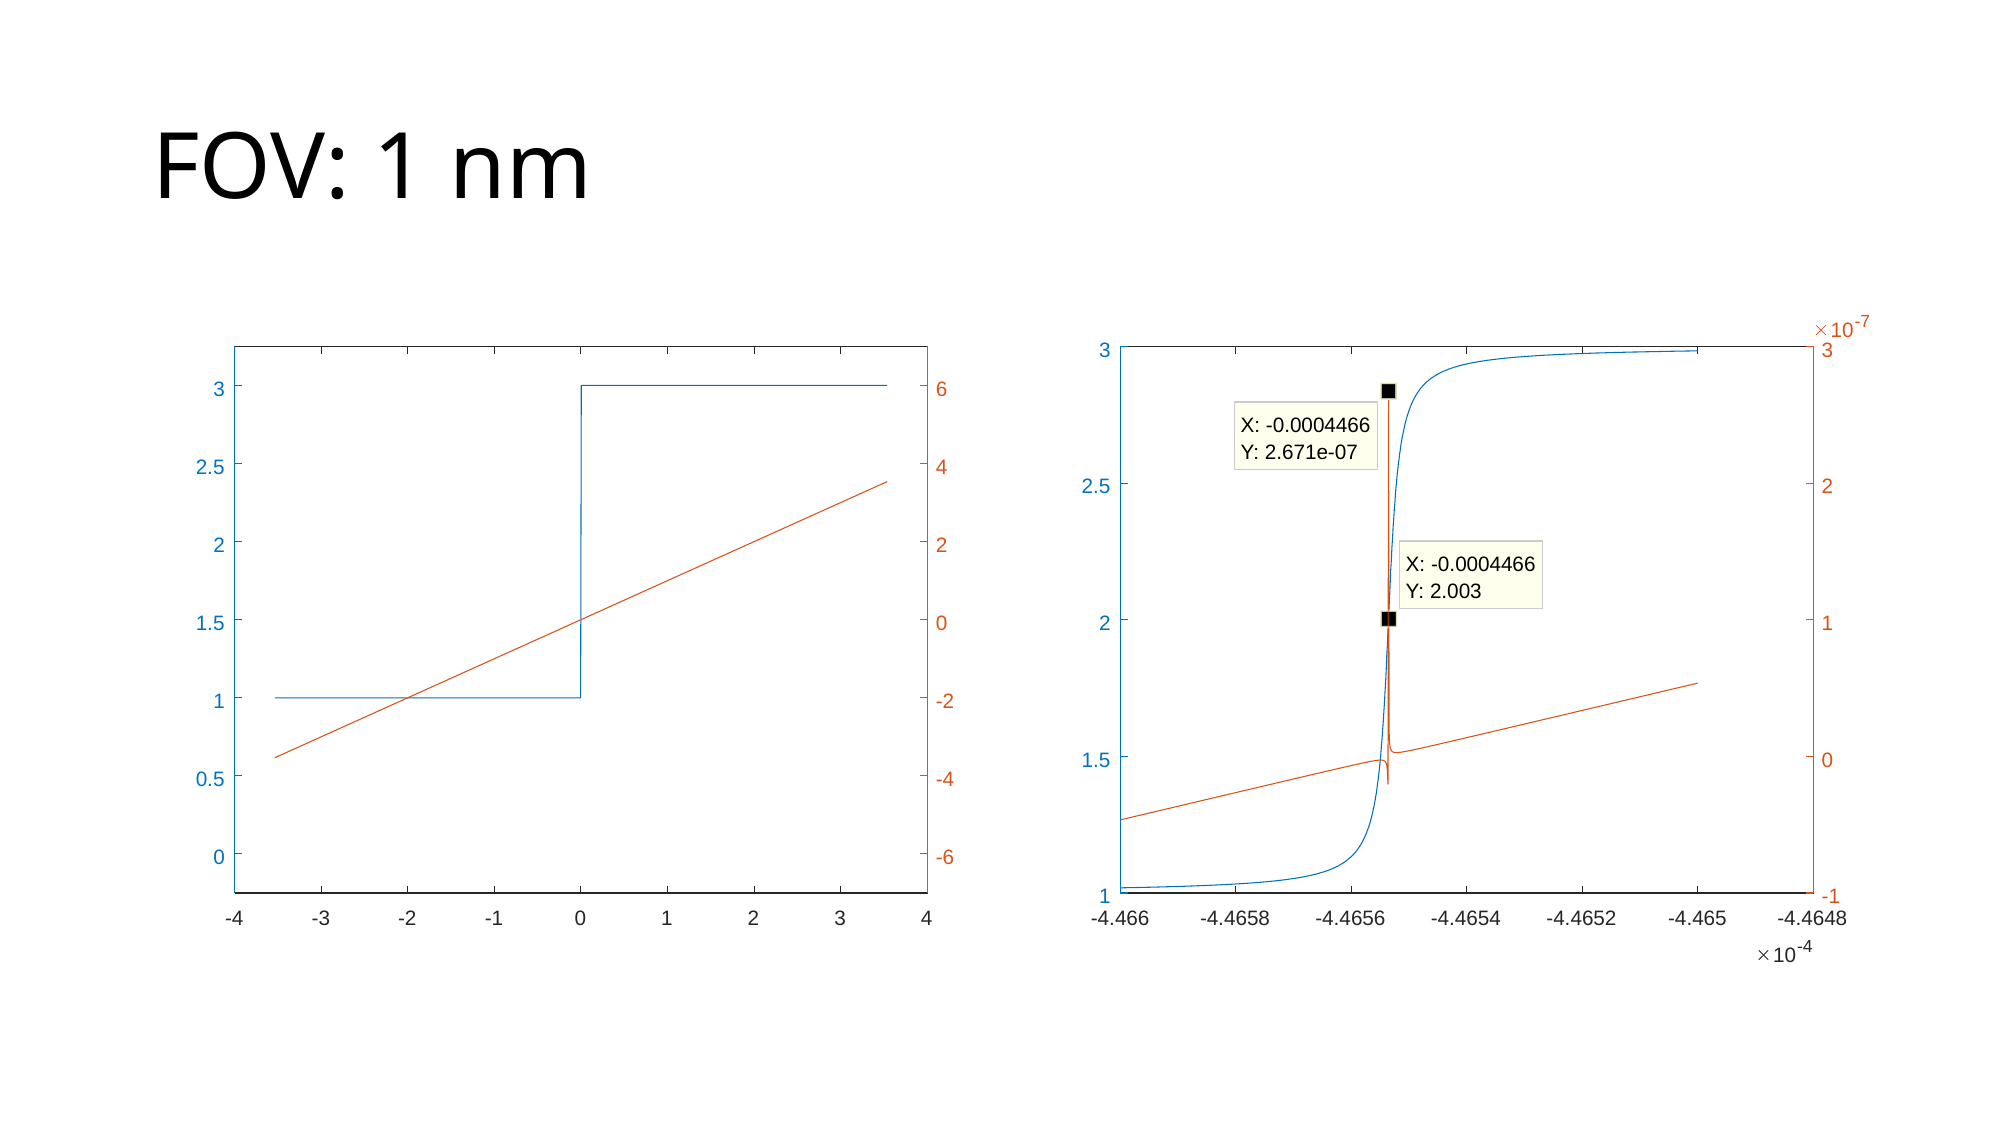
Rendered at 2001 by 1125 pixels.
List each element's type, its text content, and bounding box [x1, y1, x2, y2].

picture [118, 295, 1897, 965]
title FOV: 1 nm [137, 59, 1863, 278]
